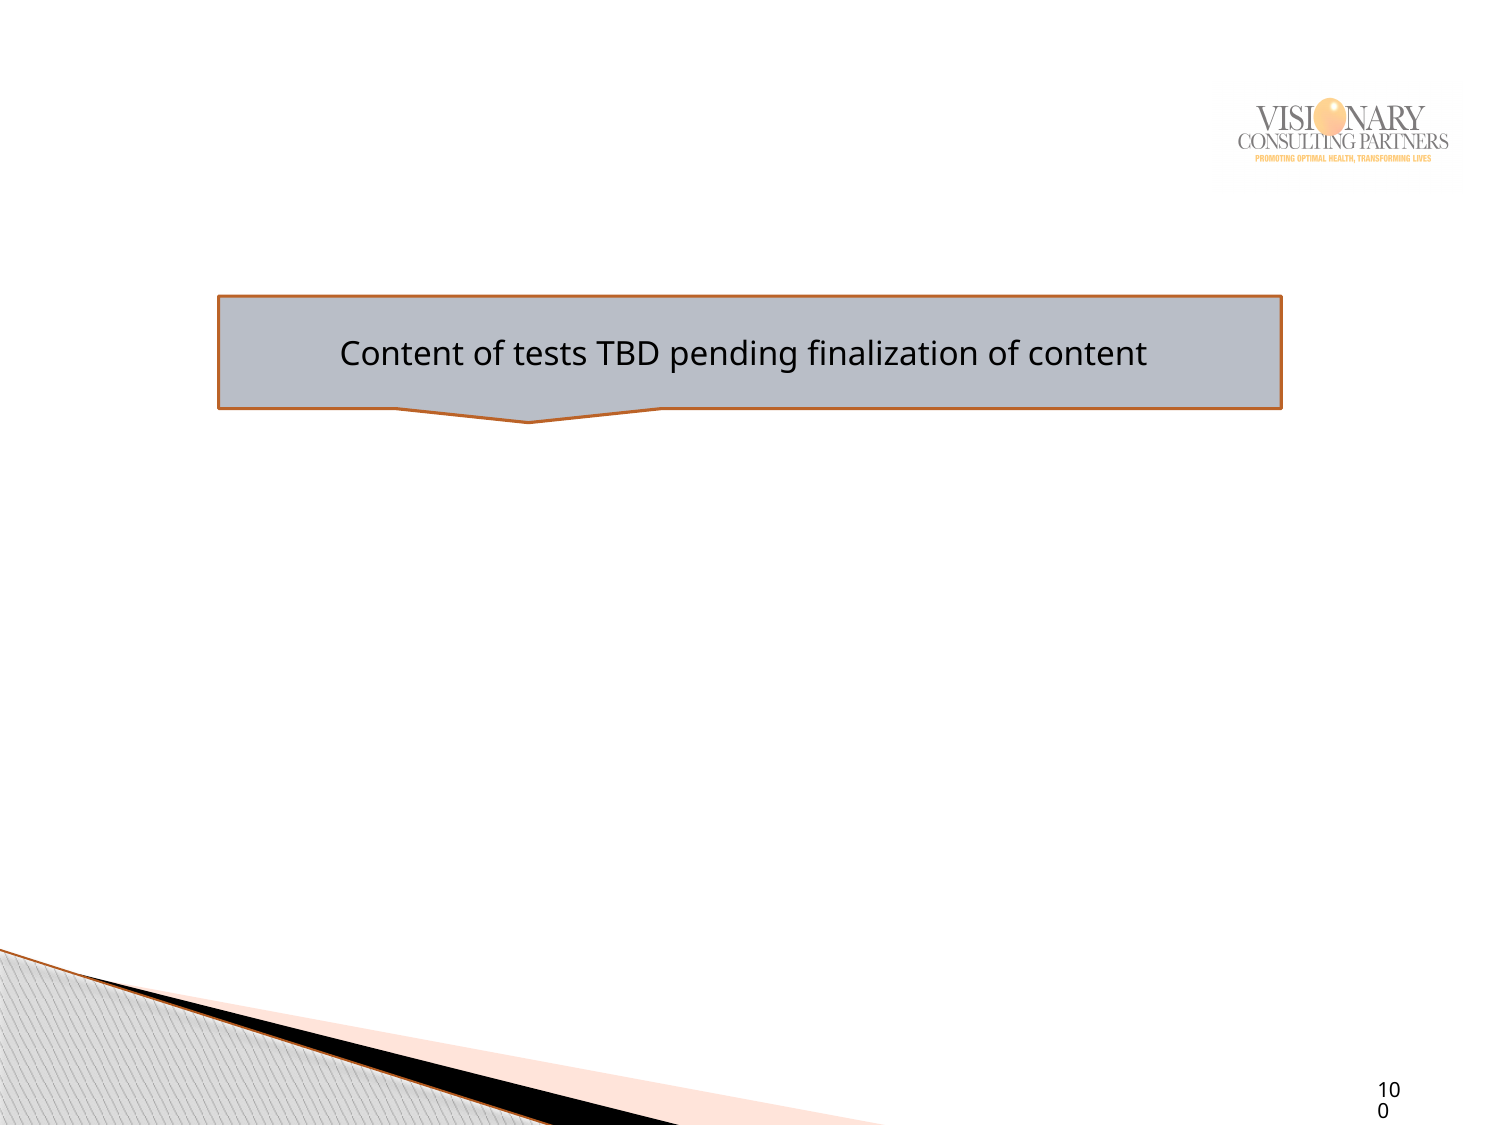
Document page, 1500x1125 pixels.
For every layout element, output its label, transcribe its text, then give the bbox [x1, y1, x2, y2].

slide_number 100 [1362, 1076, 1423, 1113]
slide_number 26 [1212, 81, 1463, 194]
text_box Content of tests TBD pending finalization of content [324, 324, 1313, 380]
text_box [214, 291, 1286, 428]
